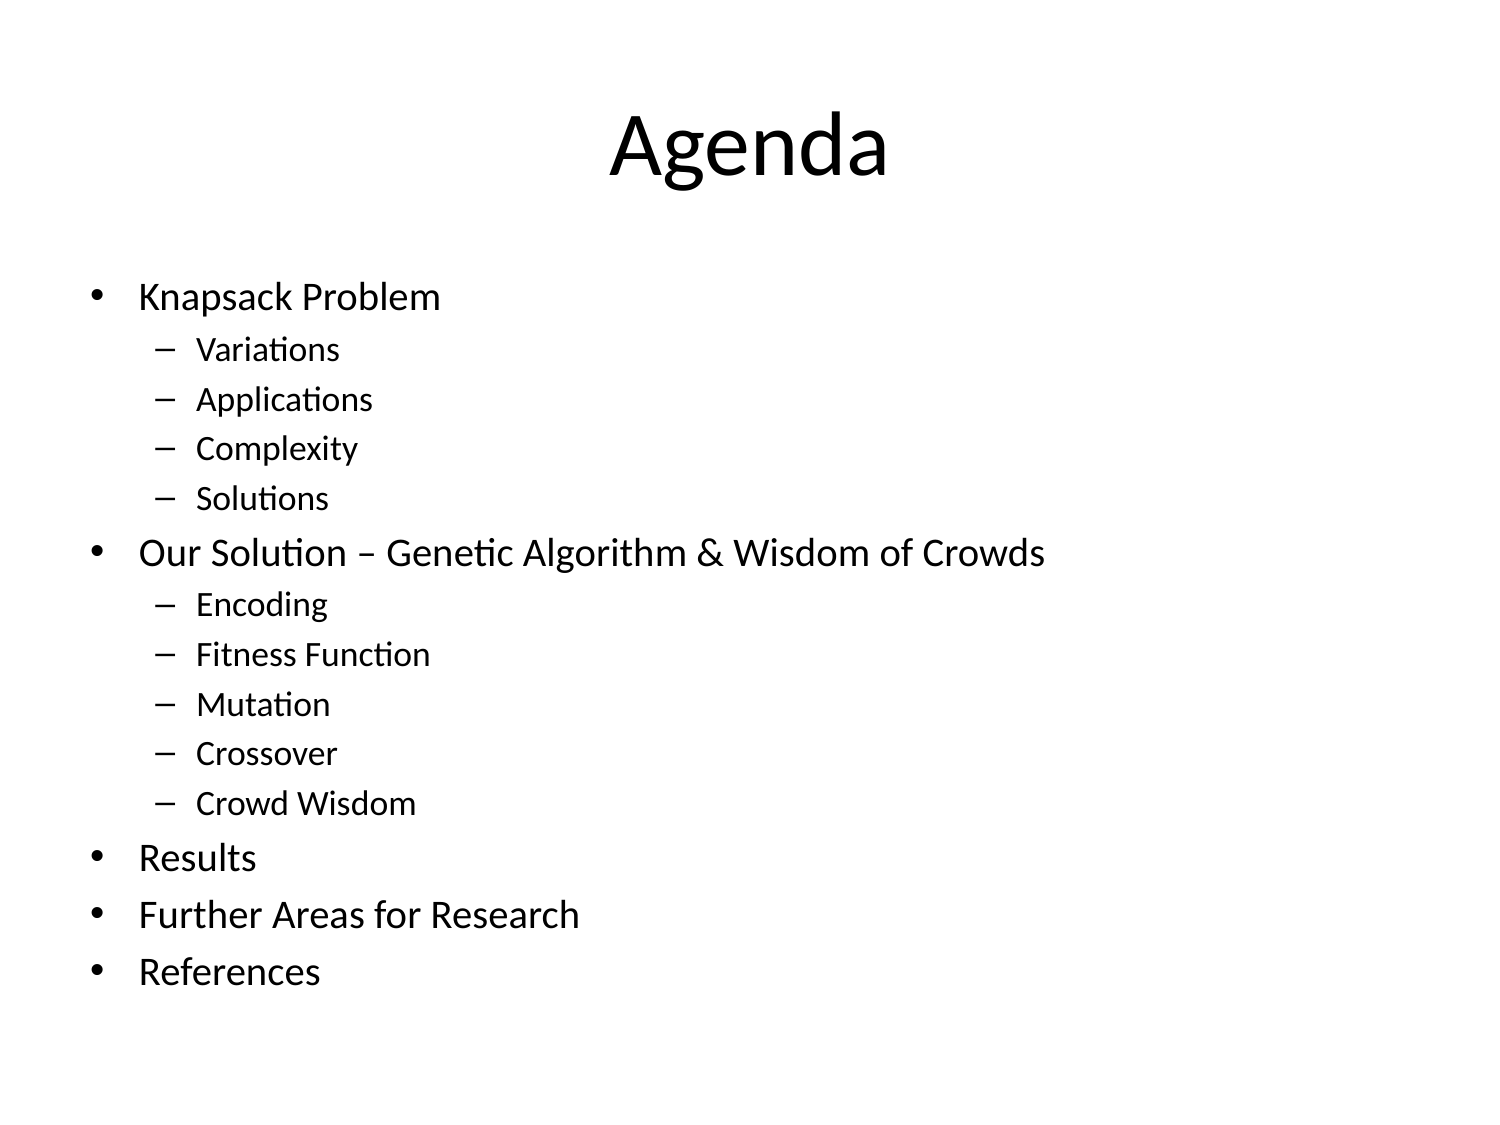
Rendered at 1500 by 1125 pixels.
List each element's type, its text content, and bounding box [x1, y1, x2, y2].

title Agenda [75, 45, 1425, 233]
list Knapsack Problem Variations Applications Complexity Solutions Our Solution – Genetic Algorithm & Wisdom of Crowds Encoding Fitness Function Mutation Crossover Crowd Wisdom Results Further Areas for Research References [75, 262, 1425, 1005]
